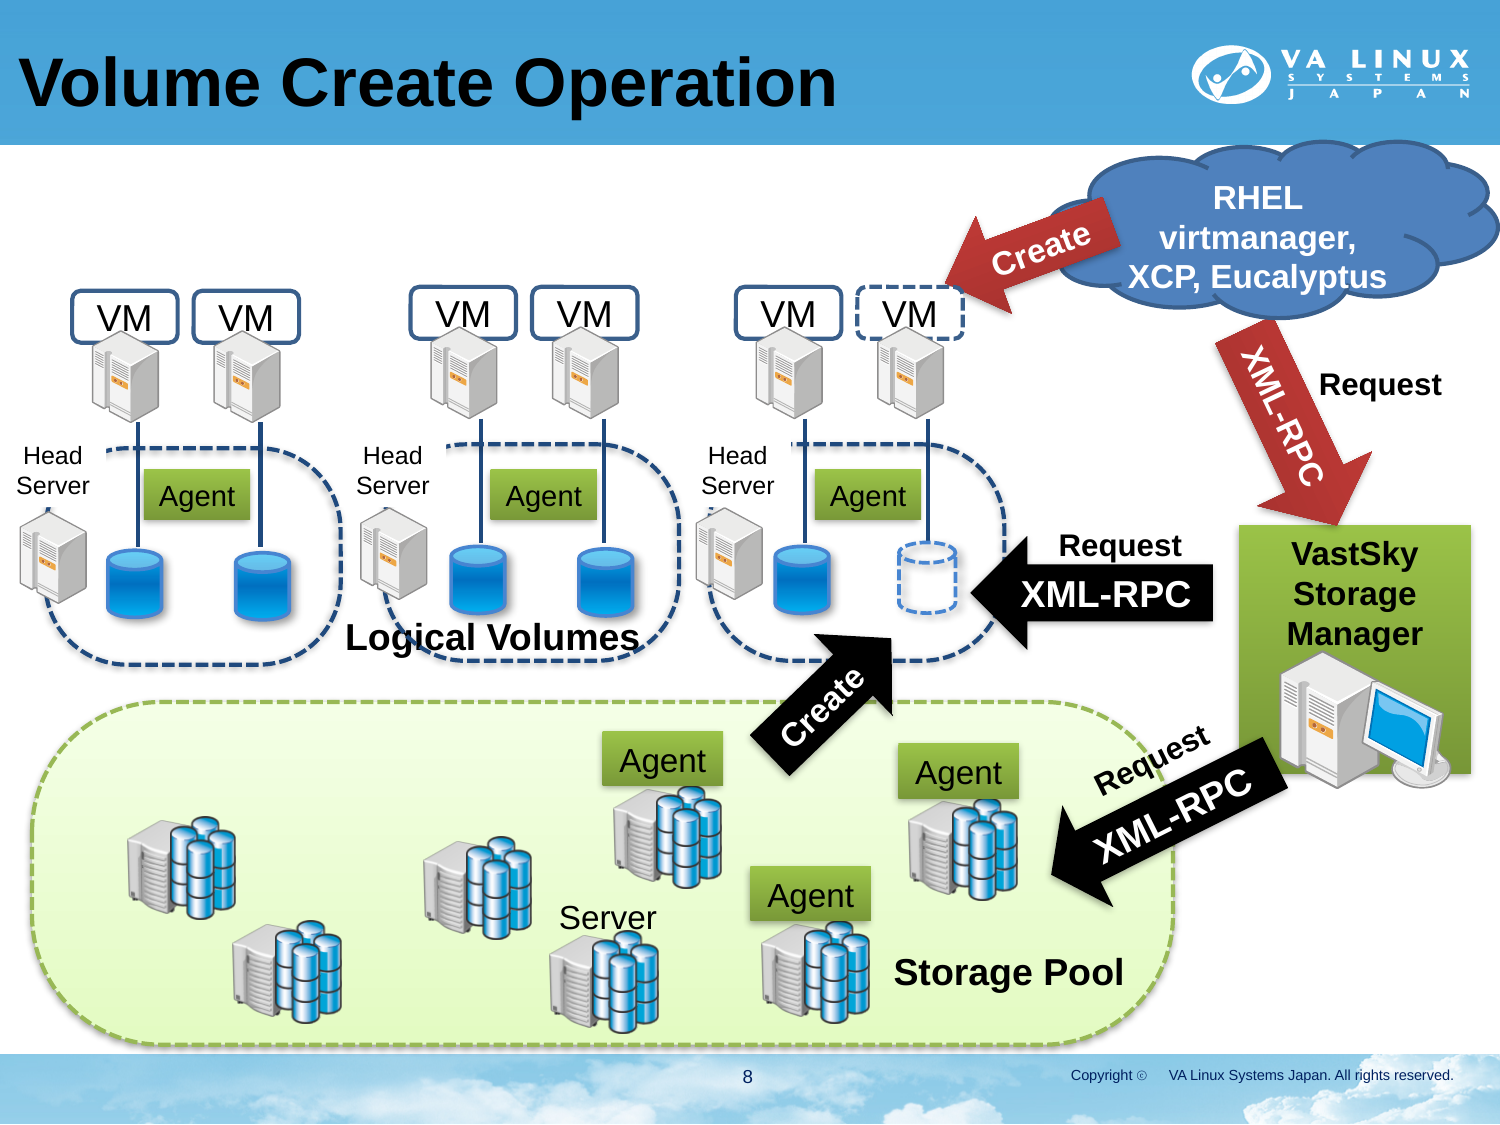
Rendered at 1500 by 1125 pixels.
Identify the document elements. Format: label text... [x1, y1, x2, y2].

picture [0, 1054, 1500, 1124]
slide_number 8 [572, 1064, 924, 1089]
title Volume Create Operation [5, 31, 1163, 131]
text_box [0, 141, 1499, 1045]
picture [0, 0, 1500, 145]
